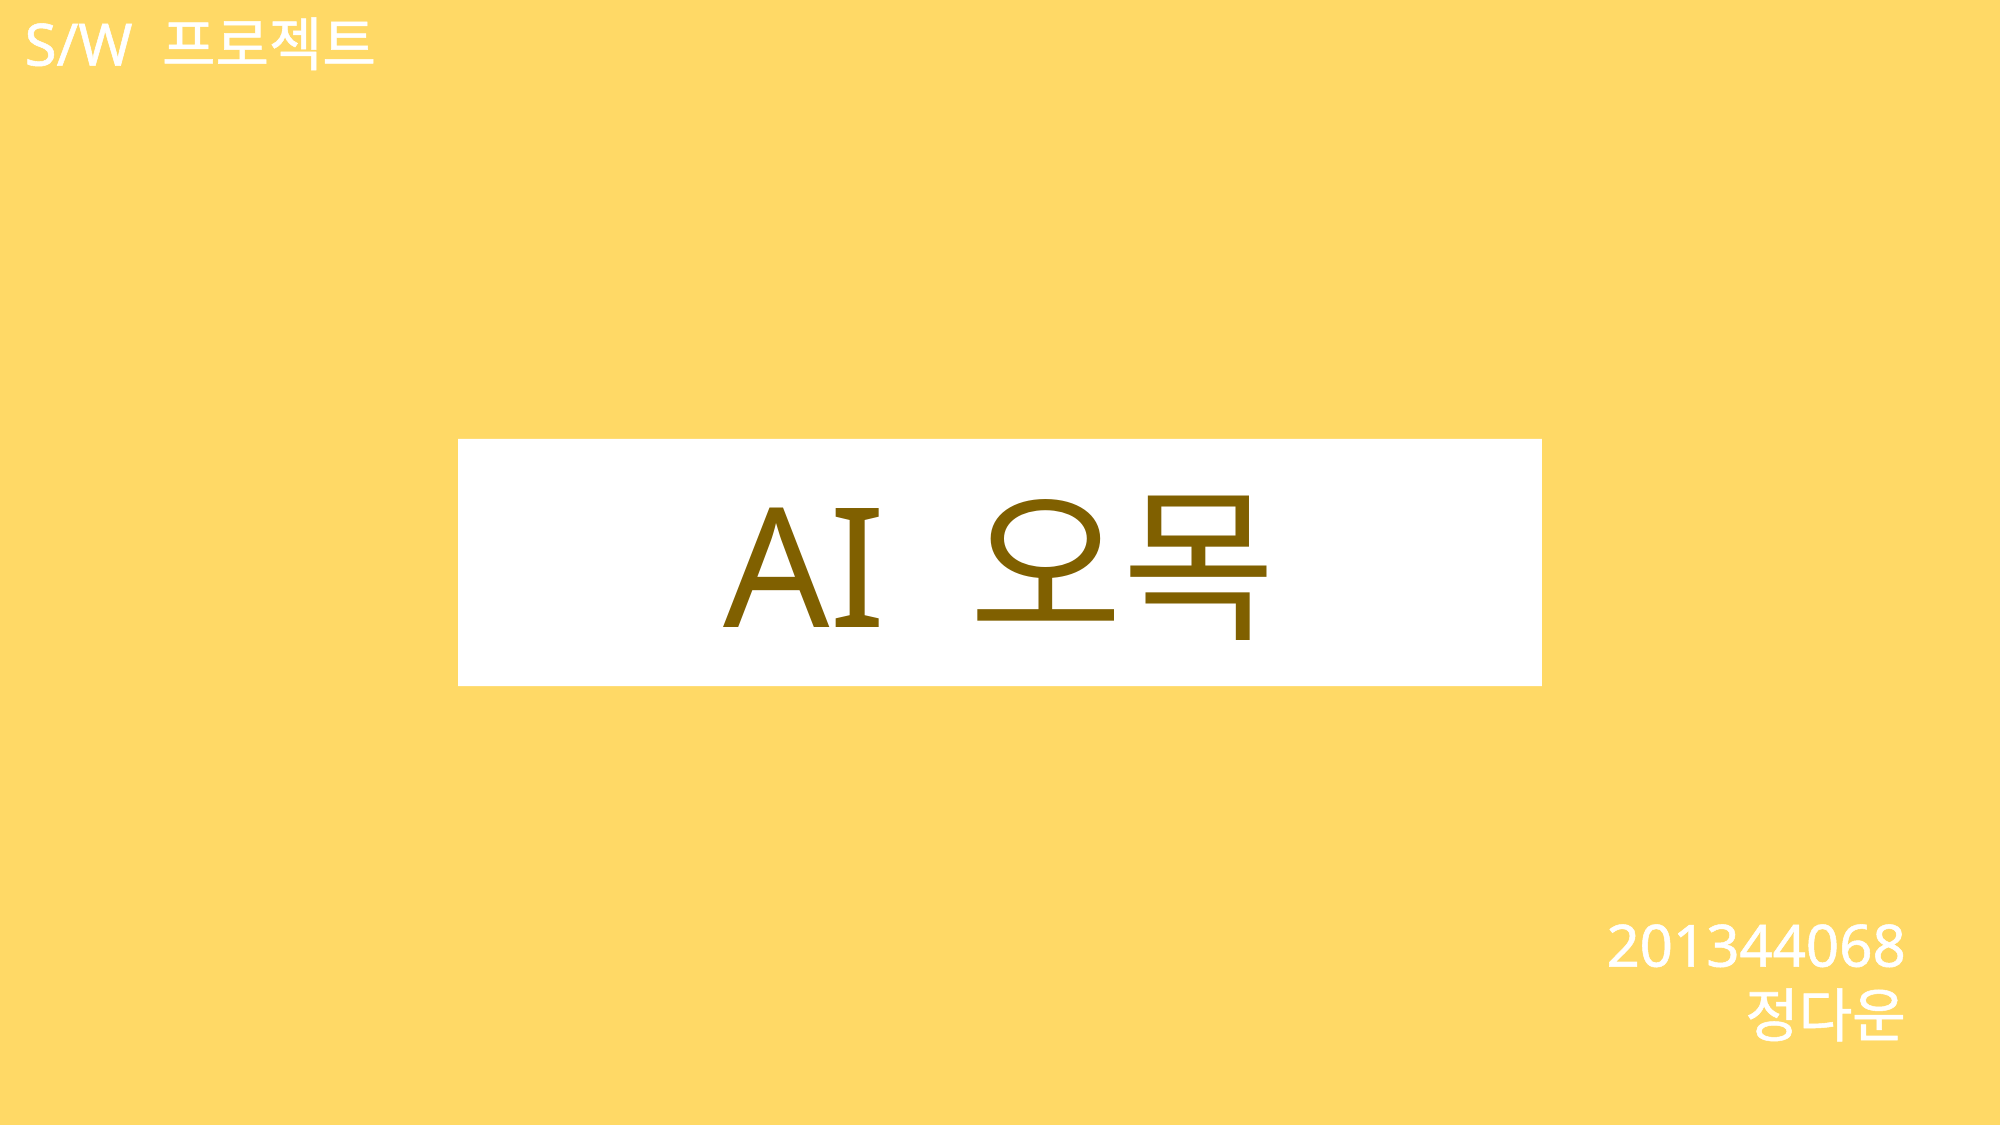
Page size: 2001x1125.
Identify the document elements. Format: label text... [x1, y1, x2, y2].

text_box S/W 프로젝트 [9, 0, 391, 85]
text_box [457, 438, 1543, 687]
text_box 201344068 정다운 [1591, 900, 1921, 1056]
text_box AI 오목 [708, 453, 1292, 669]
